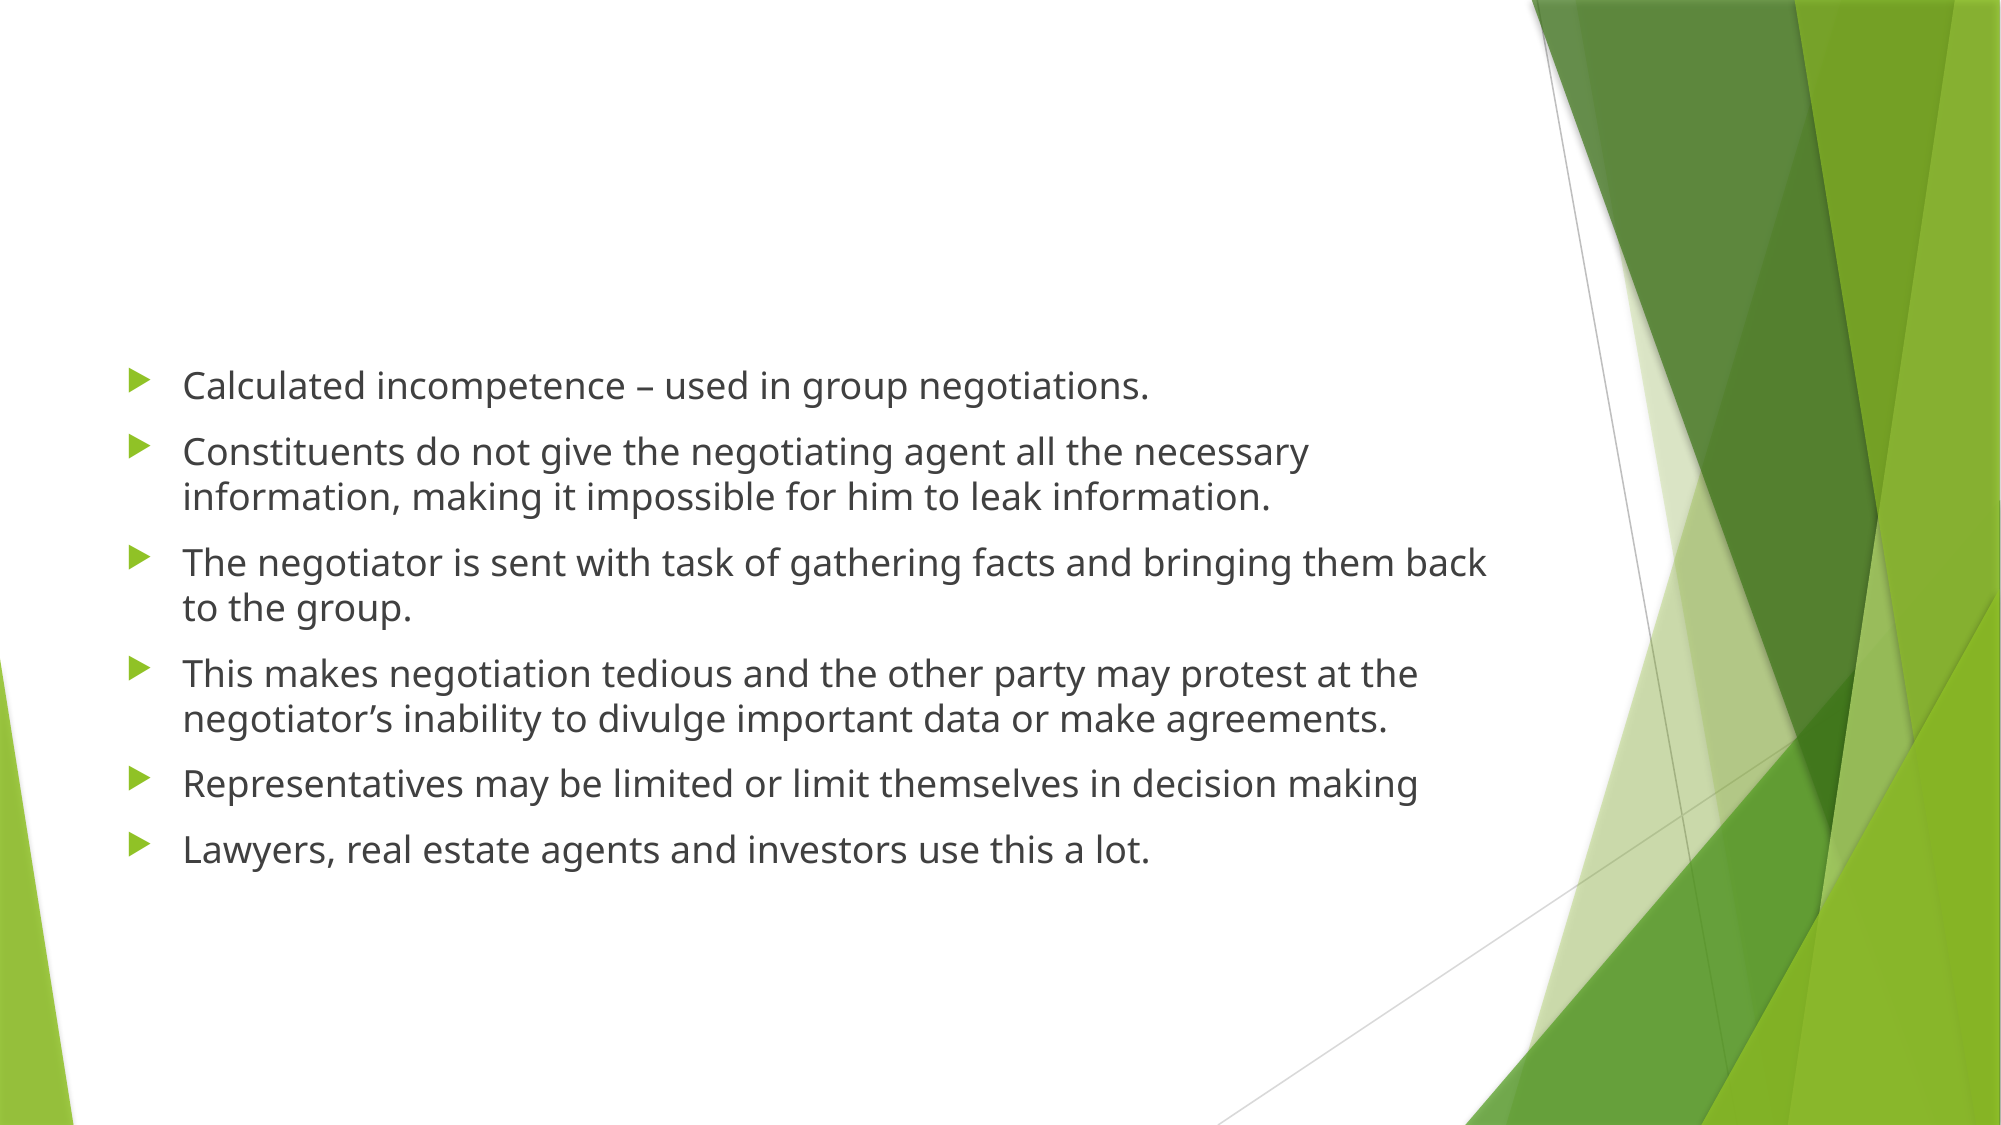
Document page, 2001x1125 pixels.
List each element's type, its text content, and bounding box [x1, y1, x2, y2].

list Calculated incompetence – used in group negotiations. Constituents do not give the negotiating agent all the necessary information, making it impossible for him to leak information. The negotiator is sent with task of gathering facts and bringing them back to the group. This makes negotiation tedious and the other party may protest at the negotiator’s inability to divulge important data or make agreements. Representatives may be limited or limit themselves in decision making Lawyers, real estate agents and investors use this a lot. [111, 354, 1522, 992]
